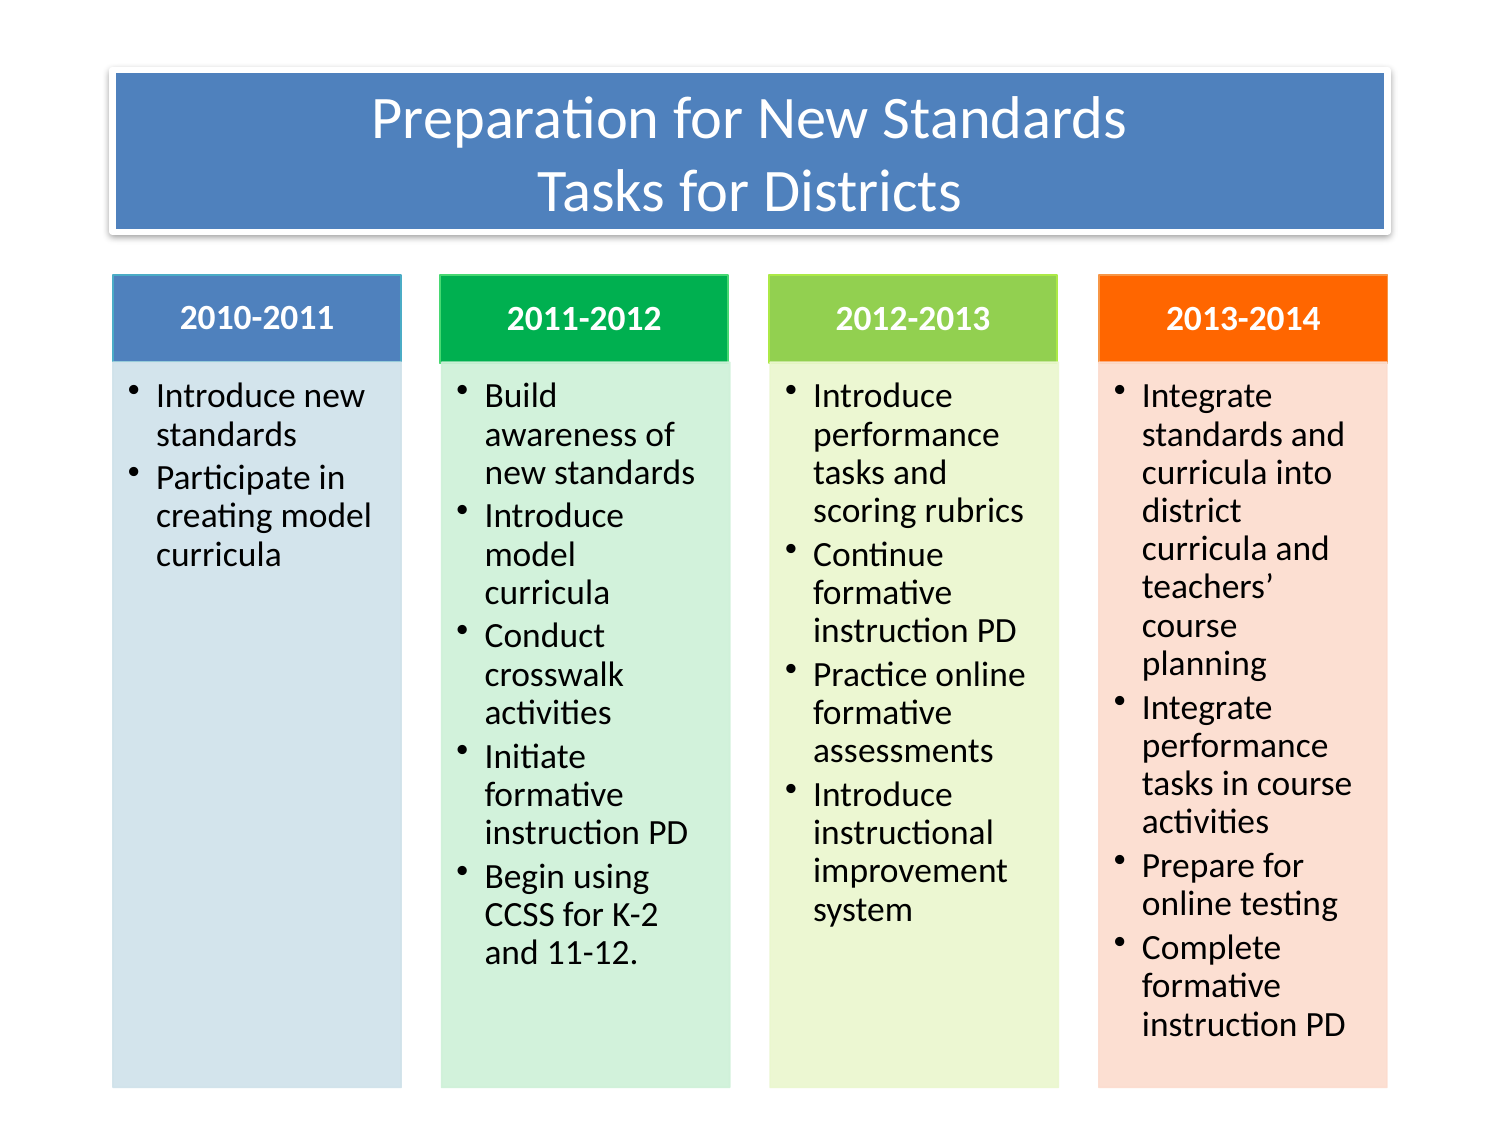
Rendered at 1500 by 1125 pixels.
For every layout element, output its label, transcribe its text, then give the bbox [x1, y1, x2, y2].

text_box Preparation for New Standards Tasks for Districts [109, 67, 1391, 235]
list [112, 274, 1388, 1088]
